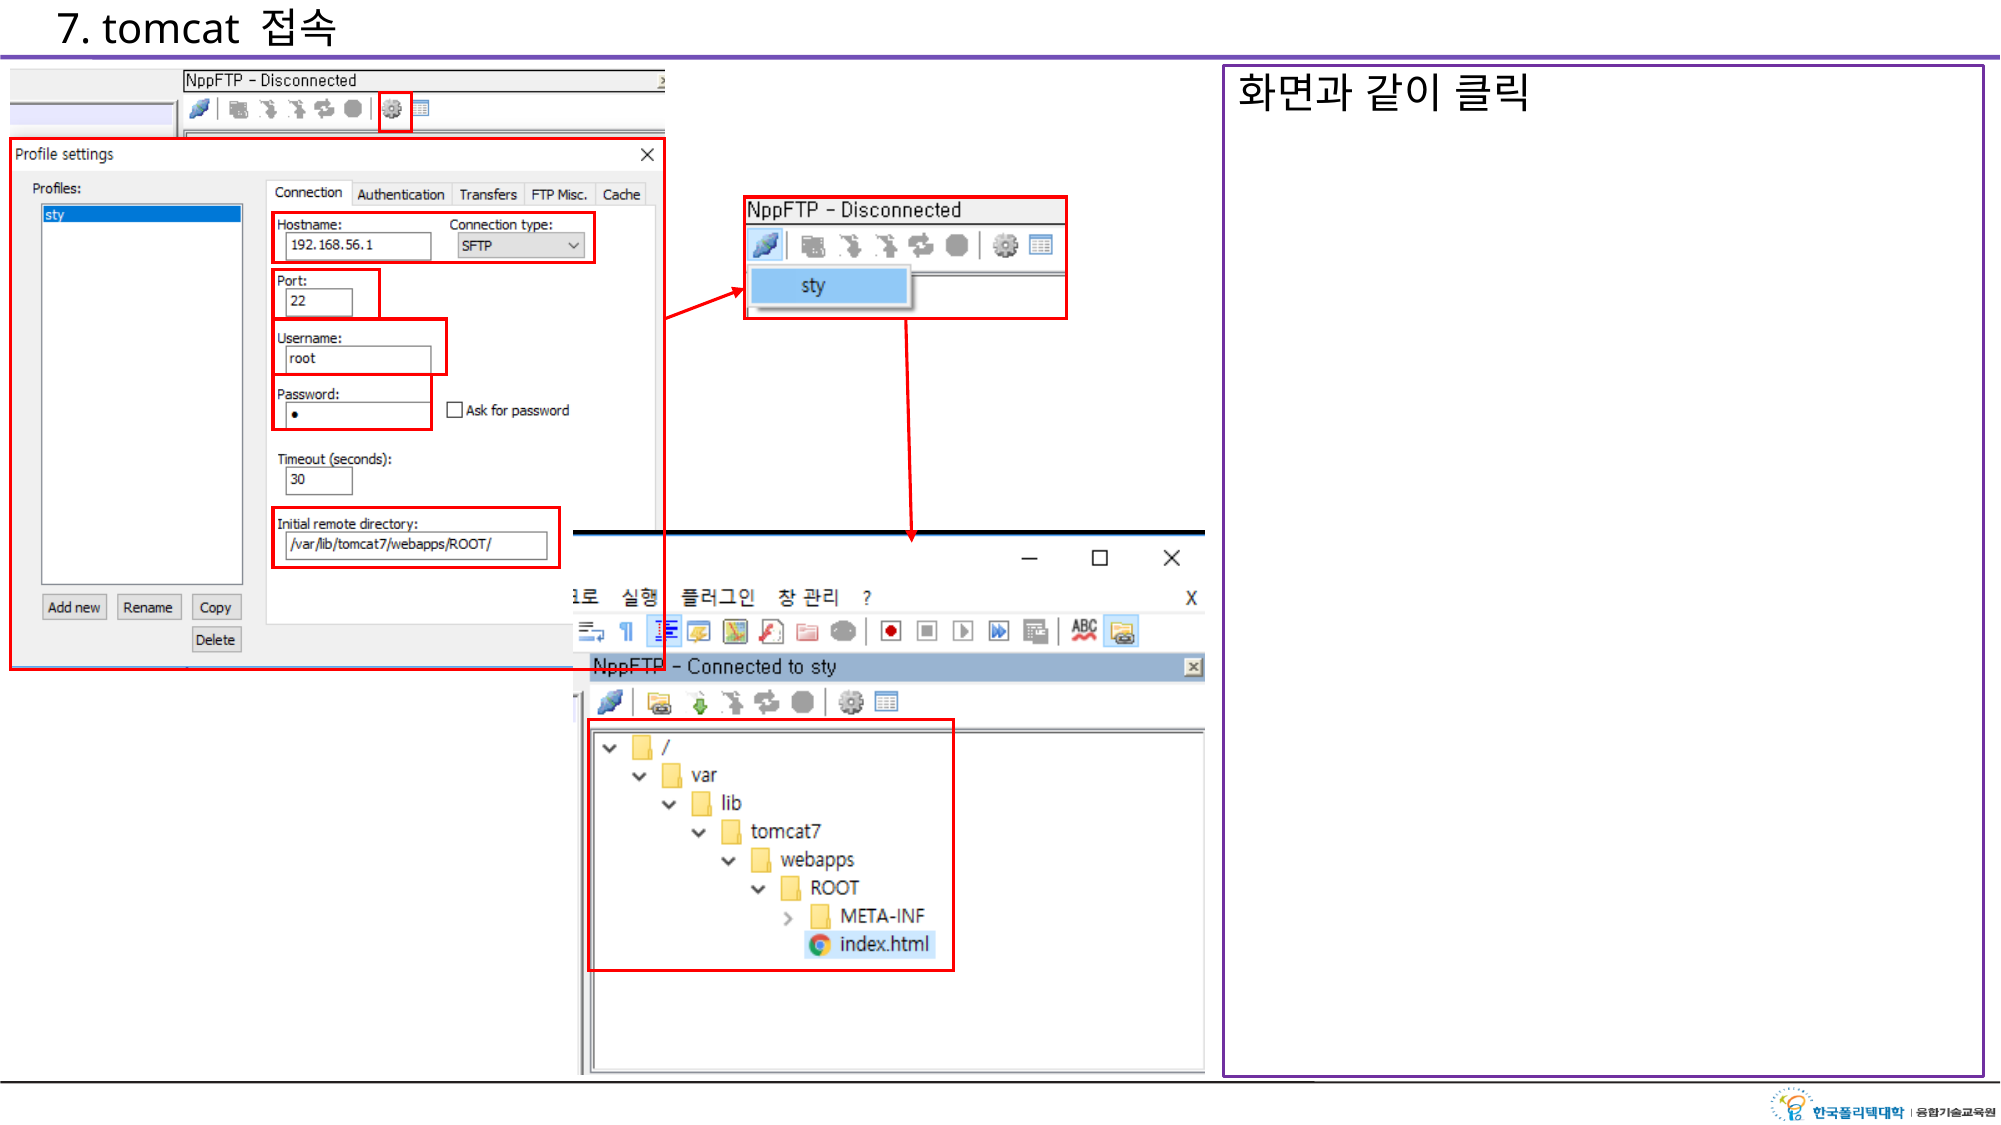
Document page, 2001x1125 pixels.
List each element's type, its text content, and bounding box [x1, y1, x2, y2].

picture [1765, 1084, 1998, 1124]
list 화면과 같이 클릭 [1222, 64, 1985, 1078]
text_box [905, 318, 912, 543]
title 7. tomcat 접속 [41, 0, 1972, 52]
picture [10, 65, 1205, 1075]
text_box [664, 288, 745, 319]
picture [744, 196, 1067, 319]
